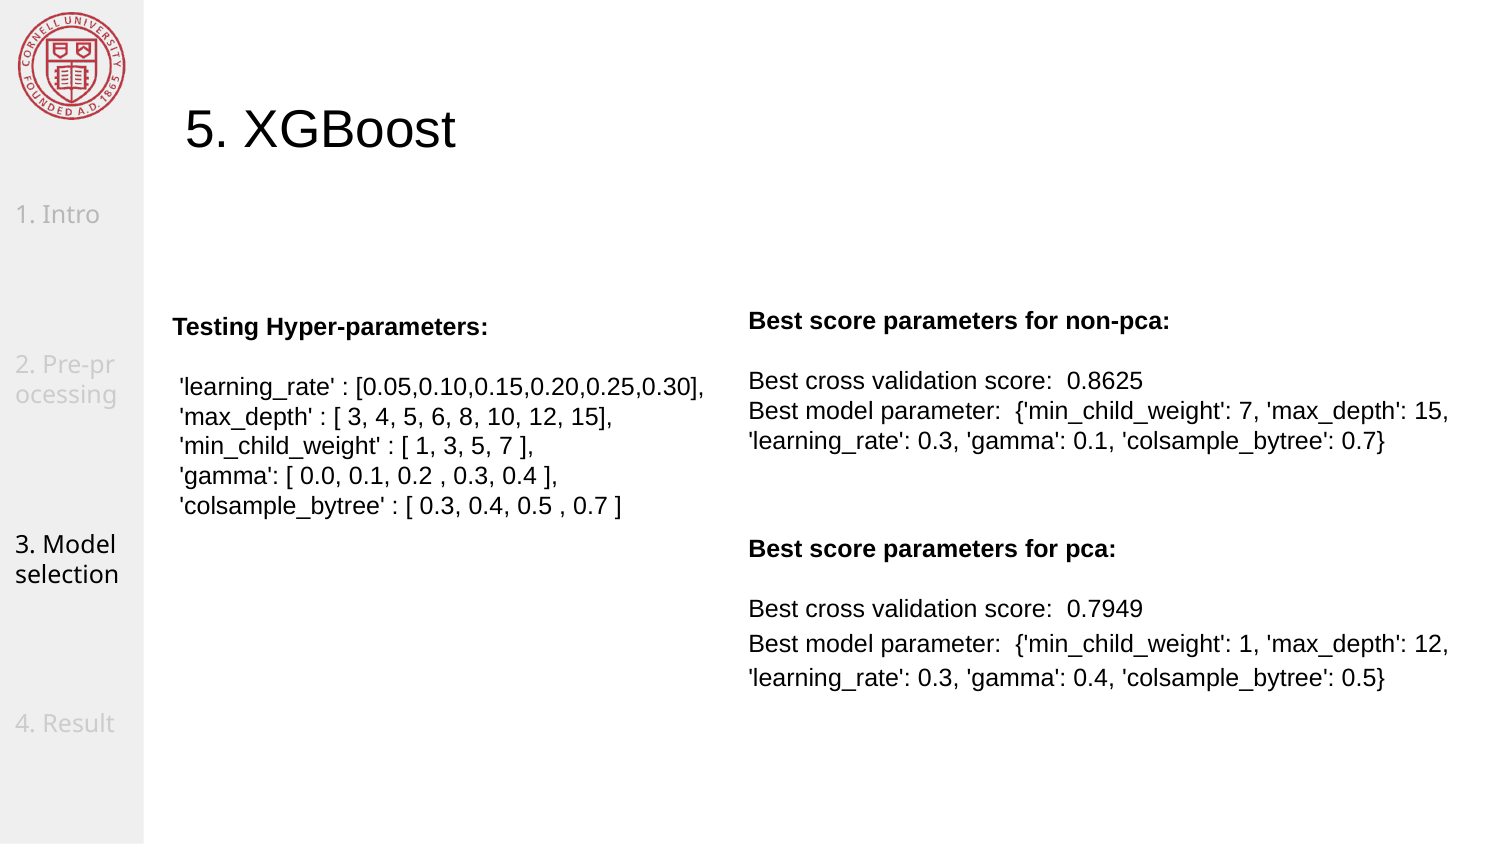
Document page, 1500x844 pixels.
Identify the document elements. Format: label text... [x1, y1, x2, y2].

text_box Testing Hyper-parameters: 'learning_rate' : [0.05,0.10,0.15,0.20,0.25,0.30], 'max_depth' : [ 3, 4, 5, 6, 8, 10, 12, 15], 'min_child_weight' : [ 1, 3, 5, 7 ], 'gamma': [ 0.0, 0.1, 0.2 , 0.3, 0.4 ], 'colsample_bytree' : [ 0.3, 0.4, 0.5 , 0.7 ] [157, 290, 745, 565]
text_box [0, 0, 145, 844]
text_box Best score parameters for non-pca: Best cross validation score: 0.8625 Best model parameter: {'min_child_weight': 7, 'max_depth': 15, 'learning_rate': 0.3, 'gamma': 0.1, 'colsample_bytree': 0.7} Best score parameters for pca: Best cross validation score: 0.7949 Best model parameter: {'min_child_weight': 1, 'max_depth': 12, 'learning_rate': 0.3, 'gamma': 0.4, 'colsample_bytree': 0.5} [733, 289, 1500, 707]
title 5. XGBoost [169, 79, 1500, 174]
